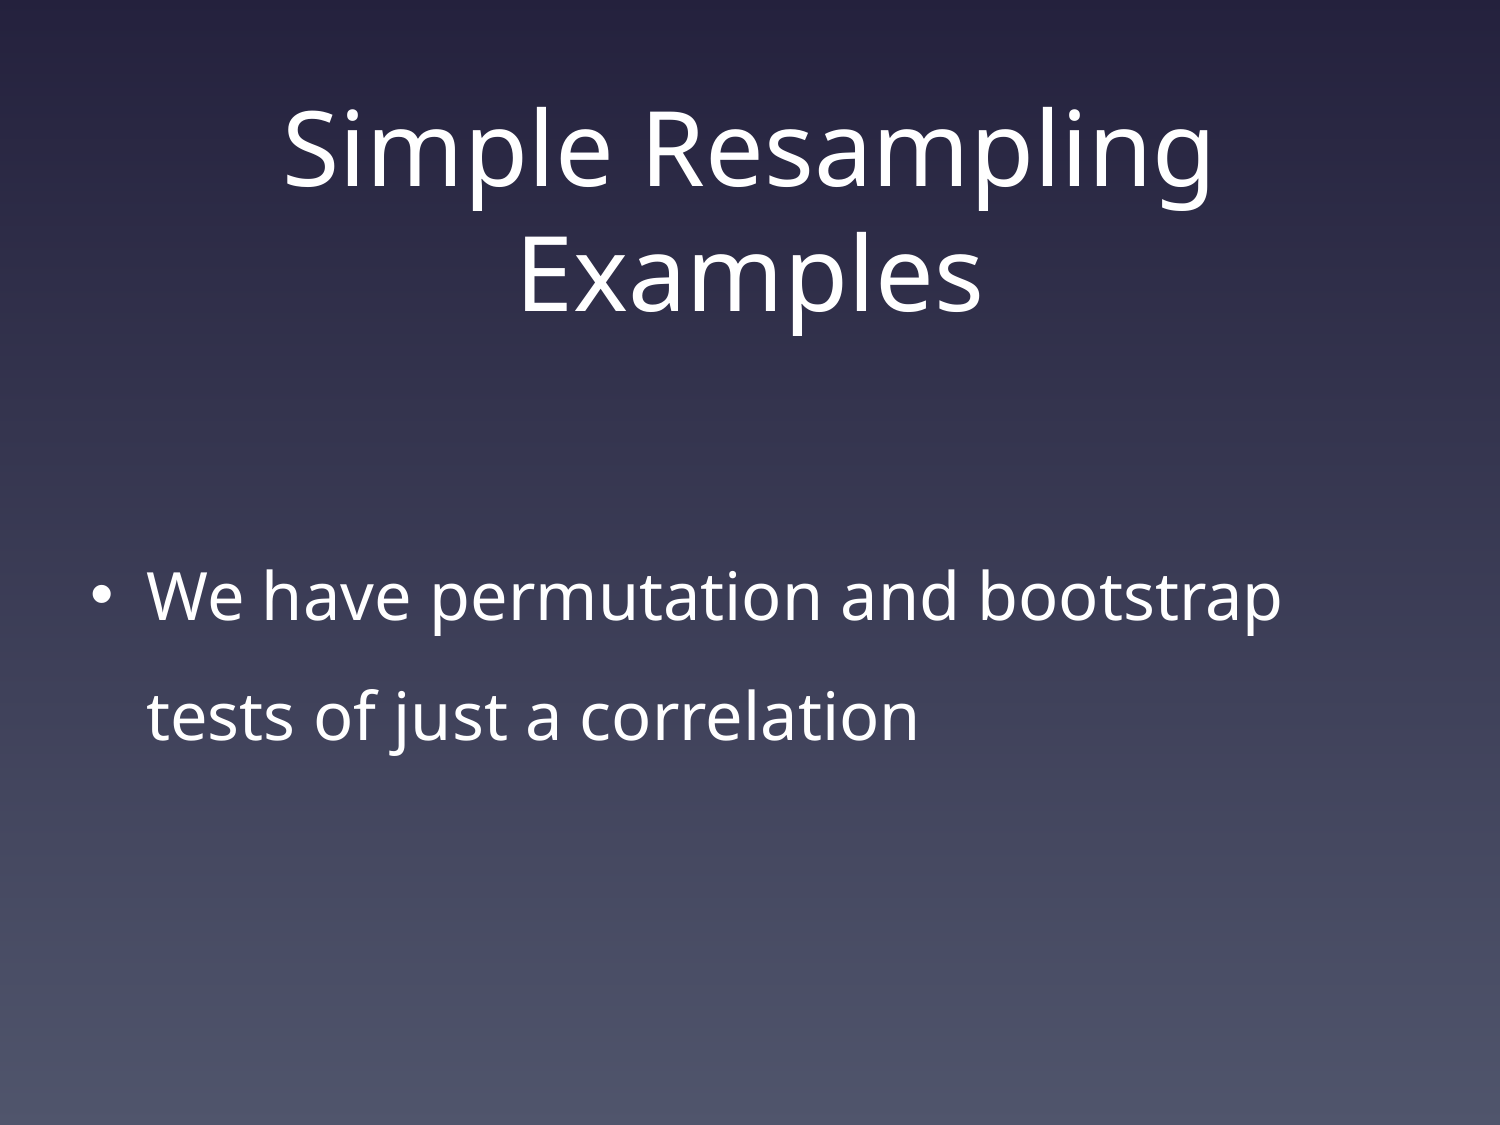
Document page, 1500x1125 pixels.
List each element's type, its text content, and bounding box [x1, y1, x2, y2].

list We have permutation and bootstrap tests of just a correlation [75, 262, 1425, 1005]
title Simple Resampling Examples [75, 75, 1425, 262]
